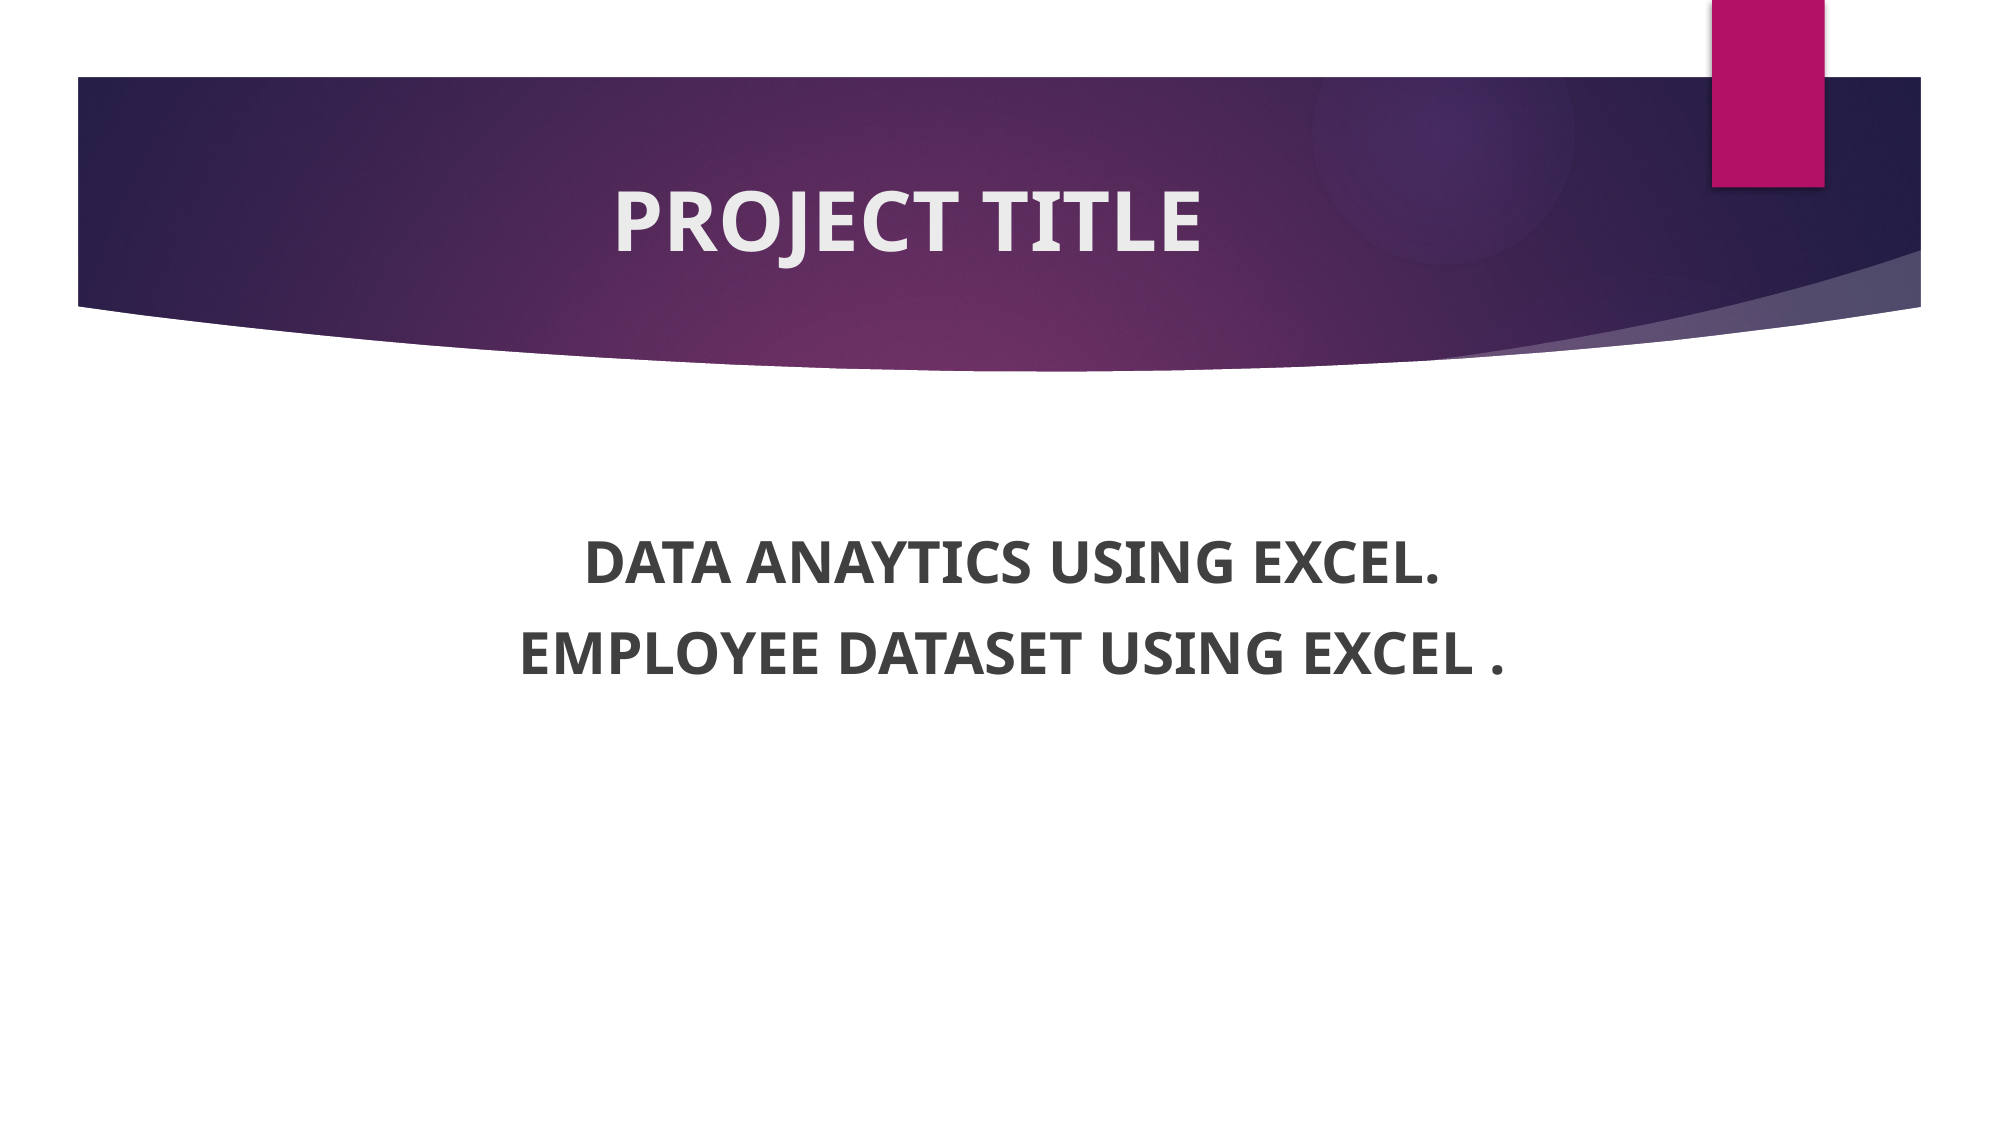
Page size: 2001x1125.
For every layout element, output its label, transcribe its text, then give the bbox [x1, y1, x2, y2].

list DATA ANAYTICS USING EXCEL. EMPLOYEE DATASET USING EXCEL . [189, 518, 1638, 1078]
title PROJECT TITLE [189, 159, 1627, 276]
